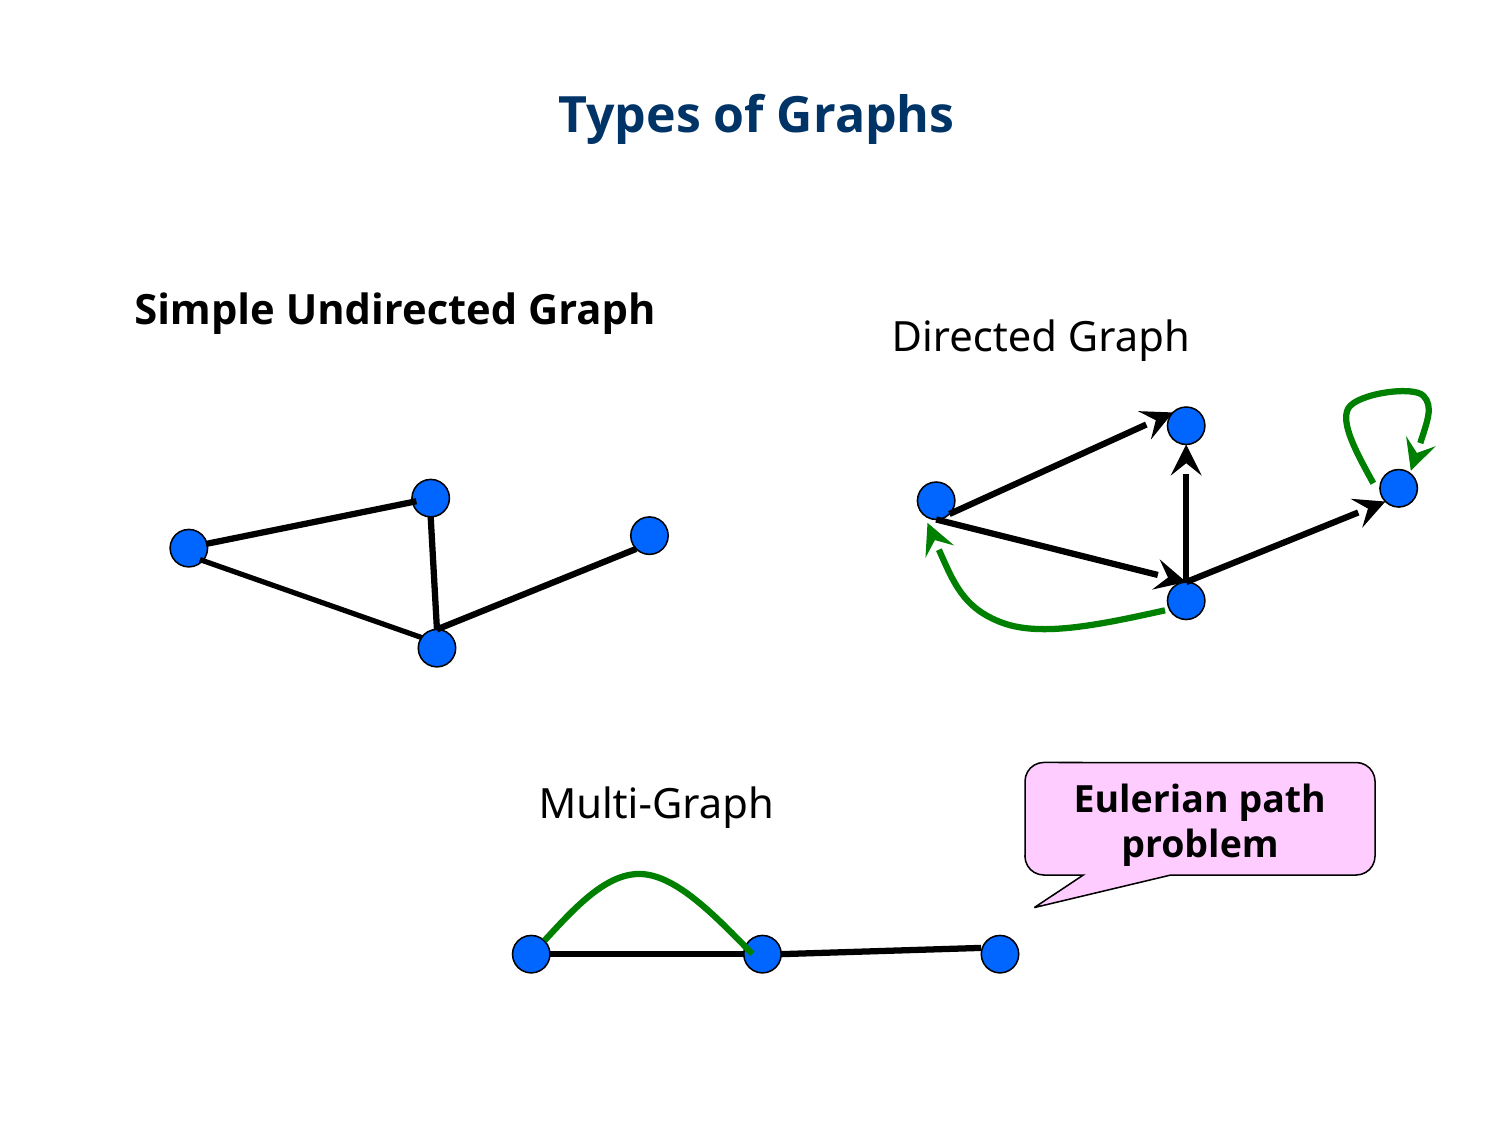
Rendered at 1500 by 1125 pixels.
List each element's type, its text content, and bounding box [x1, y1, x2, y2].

text_box [544, 873, 753, 954]
text_box [512, 935, 550, 973]
text_box Eulerian path problem [1024, 762, 1376, 908]
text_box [115, 274, 669, 668]
text_box [744, 935, 780, 973]
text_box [780, 947, 982, 955]
text_box Types of Graphs [543, 74, 970, 150]
text_box Multi-Graph [523, 769, 789, 835]
text_box [982, 935, 1019, 973]
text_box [874, 302, 1435, 638]
